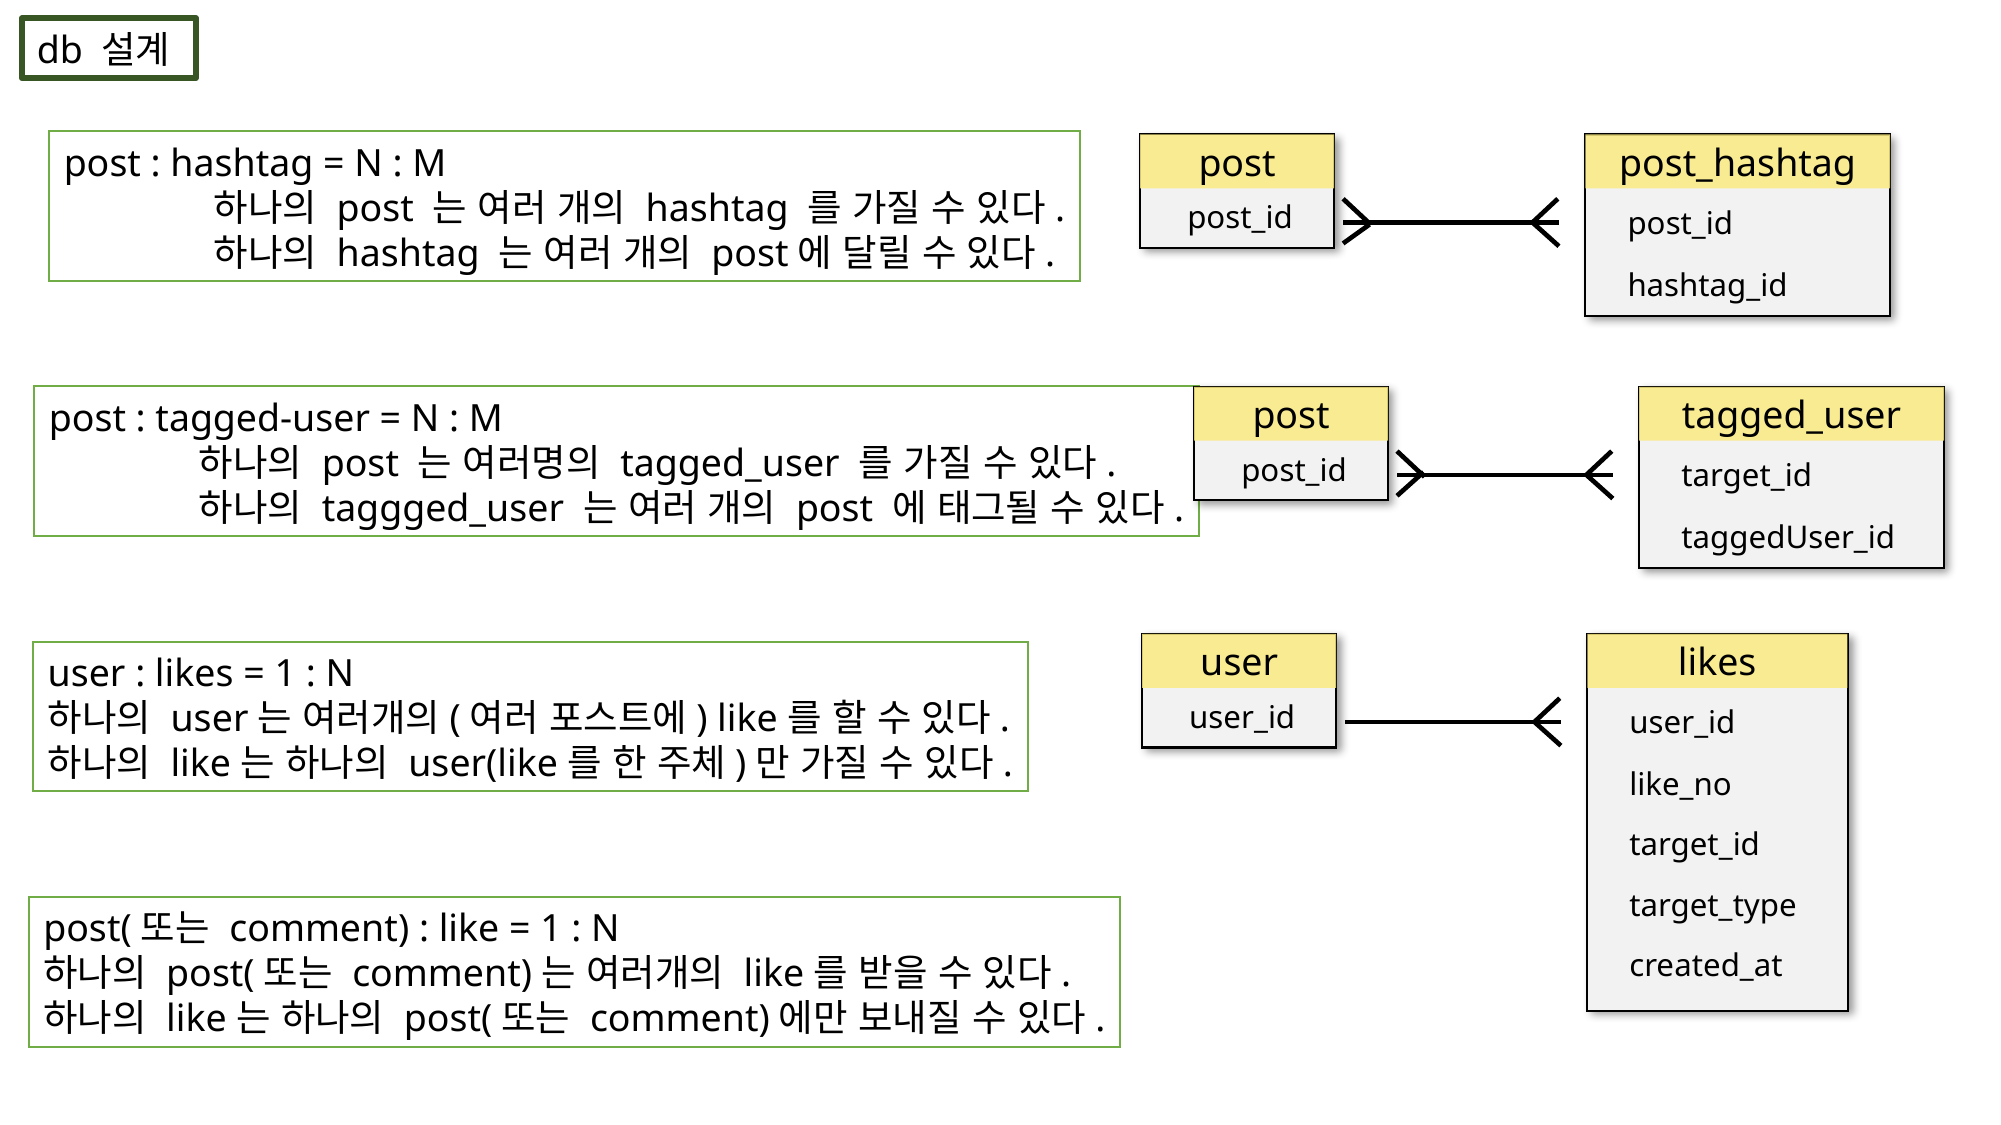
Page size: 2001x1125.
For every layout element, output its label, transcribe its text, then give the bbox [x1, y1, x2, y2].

text_box created_at [1614, 938, 1825, 991]
text_box user : likes = 1 : N 하나의 user는 여러개의(여러 포스트에) like를 할 수 있다. 하나의 like는 하나의 user(like를 한 주체)만 가질 수 있다. [32, 641, 1029, 792]
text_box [1532, 198, 1558, 223]
text_box [1139, 189, 1335, 249]
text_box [1586, 451, 1612, 475]
text_box [1141, 689, 1337, 749]
text_box target_type [1614, 878, 1833, 931]
text_box [1586, 633, 1849, 1012]
text_box tagged_user [1638, 386, 1945, 442]
text_box post_id [1226, 442, 1416, 495]
text_box user_id [1614, 695, 1804, 748]
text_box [1534, 721, 1561, 746]
text_box db 설계 [22, 18, 196, 79]
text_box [1397, 451, 1425, 477]
text_box user [1141, 633, 1337, 689]
text_box post_id [1172, 190, 1362, 243]
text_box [1343, 198, 1371, 225]
text_box target_id [1614, 816, 1782, 869]
text_box post(또는 comment) : like = 1 : N 하나의 post(또는 comment)는 여러개의 like를 받을 수 있다. 하나의 like는 하나의 post(또는 comment)에만 보내질 수 있다. [28, 896, 1121, 1048]
text_box post [1139, 133, 1335, 189]
text_box user_id [1174, 689, 1364, 742]
text_box [1193, 442, 1389, 501]
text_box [1586, 474, 1613, 499]
text_box taggedUser_id [1666, 509, 1928, 562]
text_box [1638, 442, 1945, 569]
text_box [1343, 224, 1370, 244]
text_box target_id [1666, 448, 1856, 501]
text_box like_no [1614, 756, 1782, 810]
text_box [1396, 472, 1424, 496]
text_box post_id [1612, 195, 1802, 249]
text_box post : tagged-user = N : M 하나의 post 는 여러명의 tagged_user 를 가질 수 있다. 하나의 taggged_user 는 여러 개의 post 에 태그될 수 있다. [33, 385, 1200, 537]
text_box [1534, 698, 1560, 722]
text_box likes [1586, 633, 1848, 689]
text_box post_hashtag [1584, 133, 1891, 189]
text_box hashtag_id [1612, 257, 1825, 310]
text_box [1584, 189, 1891, 317]
text_box post [1193, 386, 1389, 442]
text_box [1532, 222, 1559, 247]
text_box post : hashtag = N : M 하나의 post 는 여러 개의 hashtag 를 가질 수 있다. 하나의 hashtag 는 여러 개의 post에 달릴 수 있다. [48, 130, 1081, 282]
